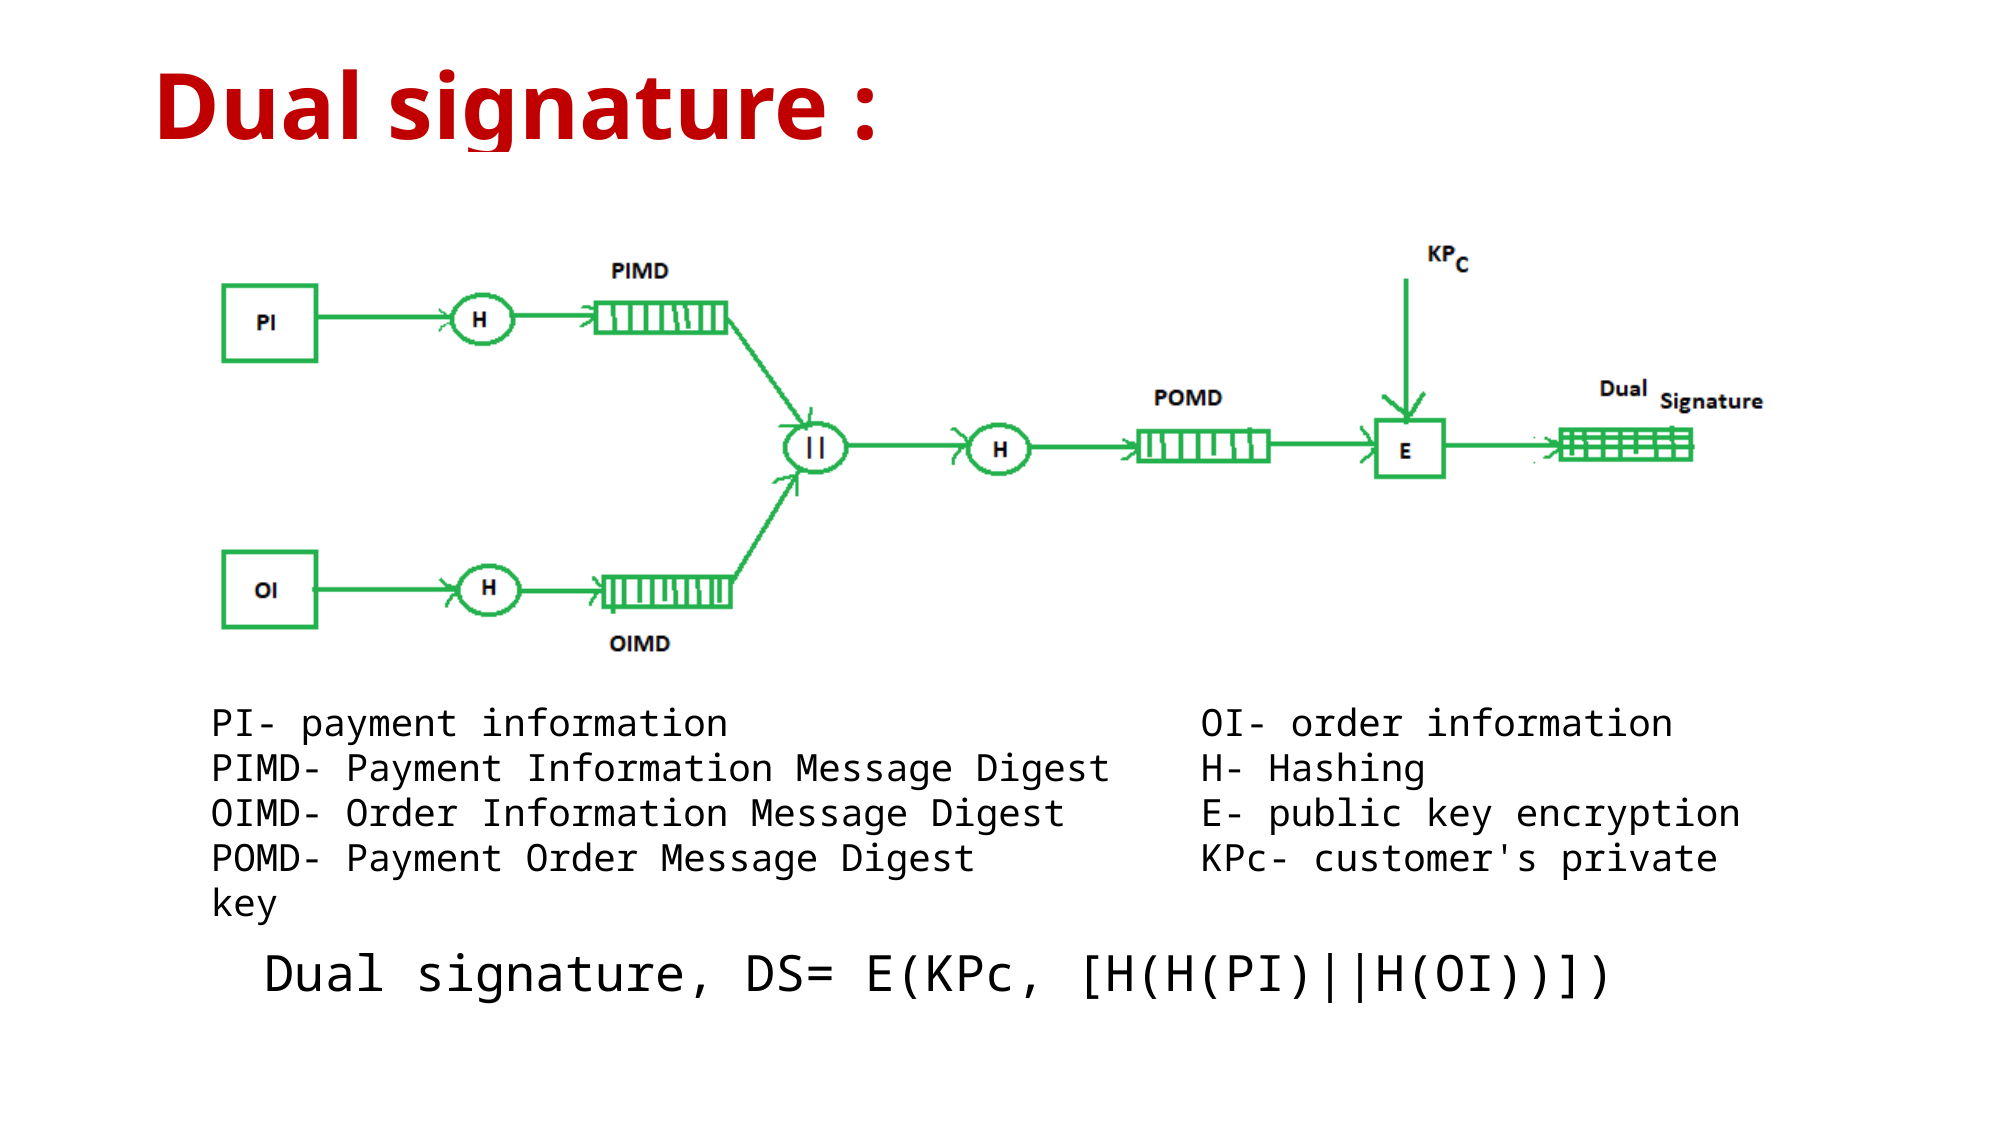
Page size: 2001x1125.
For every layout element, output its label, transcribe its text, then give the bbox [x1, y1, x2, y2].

text_box PI- payment information OI- order information PIMD- Payment Information Message Digest H- Hashing OIMD- Order Information Message Digest E- public key encryption POMD- Payment Order Message Digest KPc- customer's private key [195, 708, 1791, 976]
title Dual signature : [137, 0, 1863, 219]
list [95, 152, 1806, 708]
text_box Dual signature, DS= E(KPc, [H(H(PI)||H(OI))]) [249, 933, 1736, 1009]
